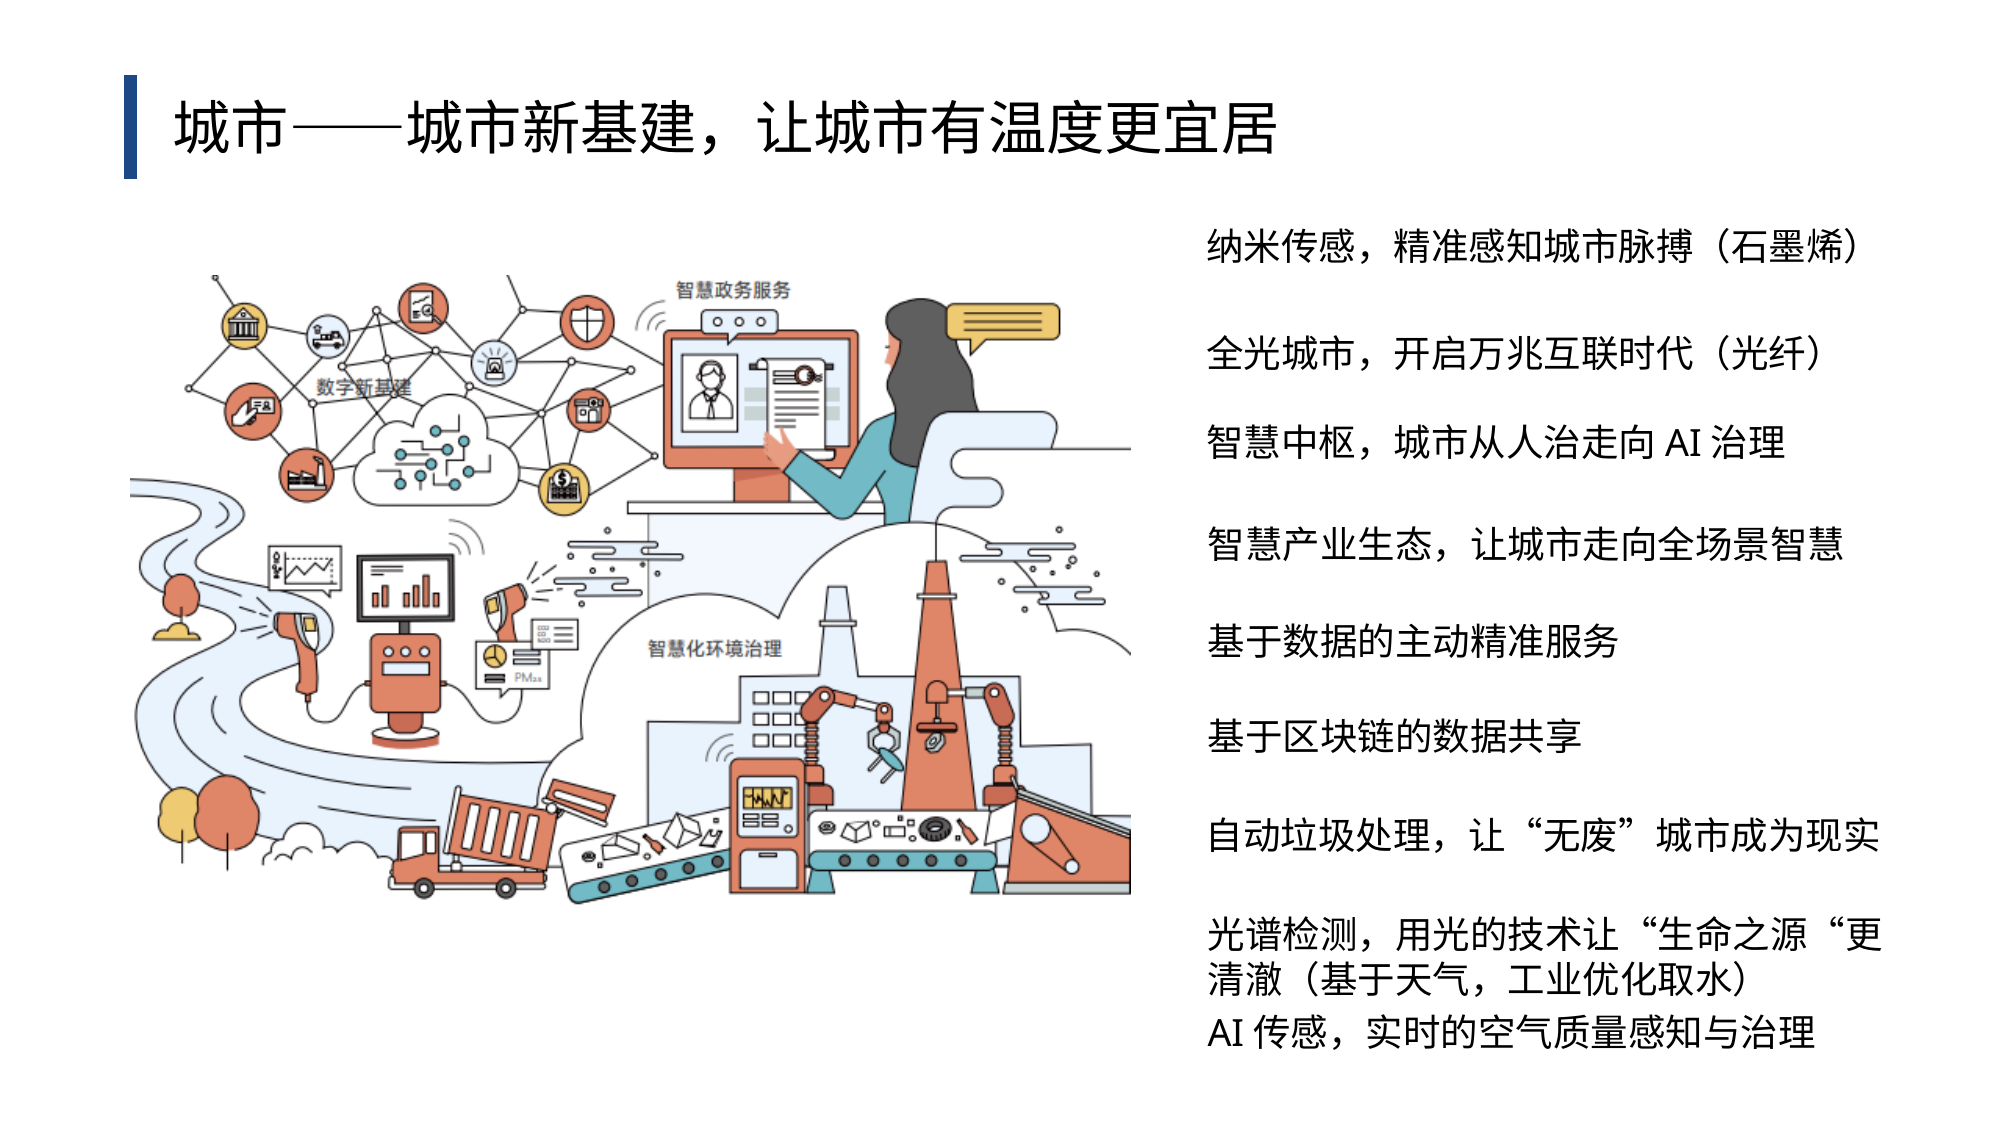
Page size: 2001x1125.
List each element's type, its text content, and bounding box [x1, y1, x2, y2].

text_box 城市——城市新基建，让城市有温度更宜居 [157, 84, 1917, 169]
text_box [1190, 215, 2000, 1062]
picture [130, 275, 1131, 906]
